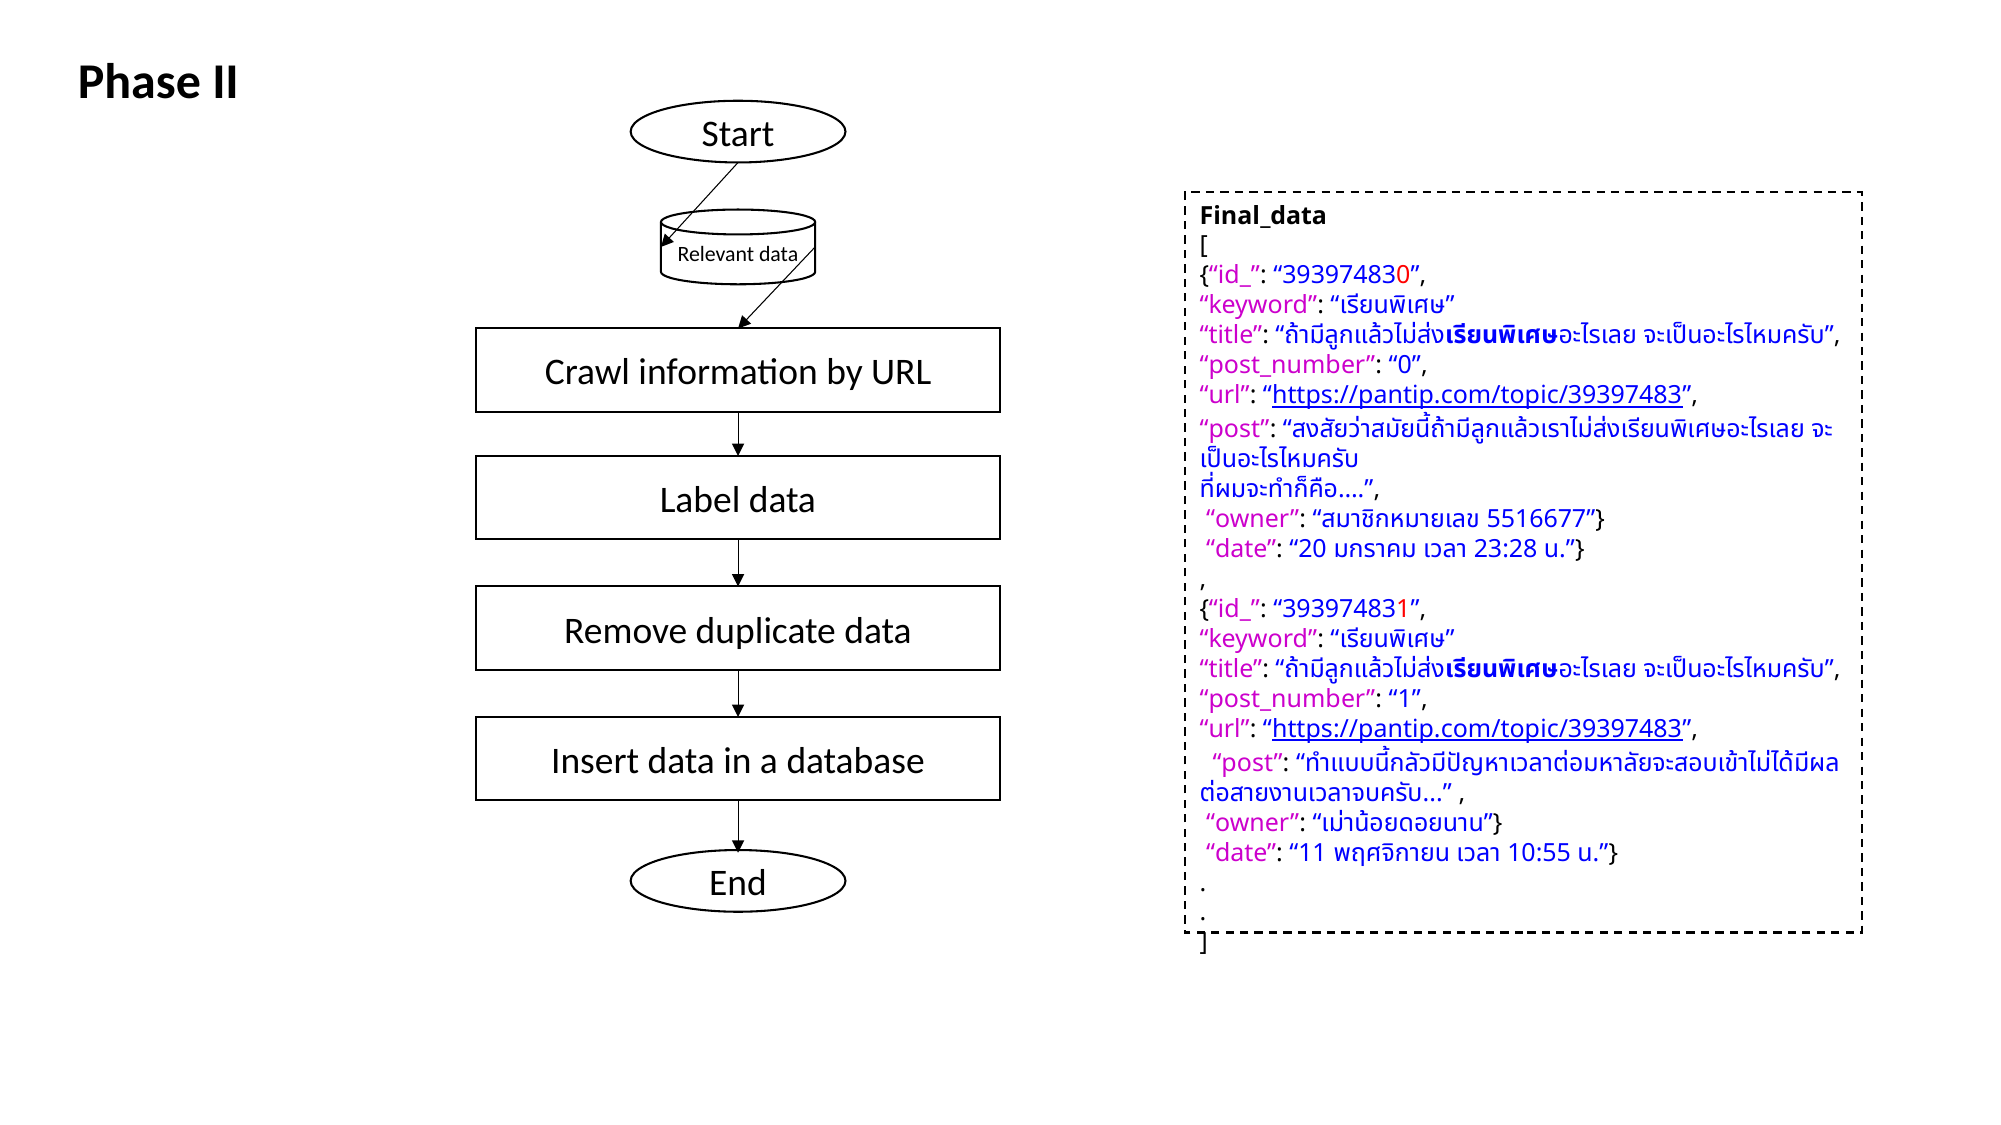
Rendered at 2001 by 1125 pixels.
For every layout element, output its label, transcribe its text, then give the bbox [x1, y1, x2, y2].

text_box Final_data [ {“id_”: “393974830”, “keyword”: “เรียนพิเศษ” “title”: “ถ้ามีลูกแล้วไม่ส่งเรียนพิเศษอะไรเลย จะเป็นอะไรไหมครับ”, “post_number”: “0”, “url”: “https://pantip.com/topic/39397483”, “post”: “สงสัยว่าสมัยนี้ถ้ามีลูกแล้วเราไม่ส่งเรียนพิเศษอะไรเลย จะเป็นอะไรไหมครับ ที่ผมจะทำก็คือ….”, “owner”: “สมาชิกหมายเลข 5516677”} “date”: “20 มกราคม เวลา 23:28 น.”} , {“id_”: “393974831”, “keyword”: “เรียนพิเศษ” “title”: “ถ้ามีลูกแล้วไม่ส่งเรียนพิเศษอะไรเลย จะเป็นอะไรไหมครับ”, “post_number”: “1”, “url”: “https://pantip.com/topic/39397483”, “post”: “ทำแบบนี้กลัวมีปัญหาเวลาต่อมหาลัยจะสอบเข้าไม่ได้มีผลต่อสายงานเวลาจบครับ...” , “owner”: “เม่าน้อยดอยนาน”} “date”: “11 พฤศจิกายน เวลา 10:55 น.”} . . ] [1184, 191, 1863, 934]
text_box Crawl information by URL [475, 327, 1001, 413]
text_box End [629, 849, 847, 913]
text_box Relevant data [659, 208, 817, 286]
text_box Label data [475, 455, 1001, 540]
text_box Remove duplicate data [475, 585, 1001, 671]
text_box Insert data in a database [475, 716, 1001, 801]
text_box Phase II [63, 41, 254, 117]
text_box Start [629, 99, 847, 164]
